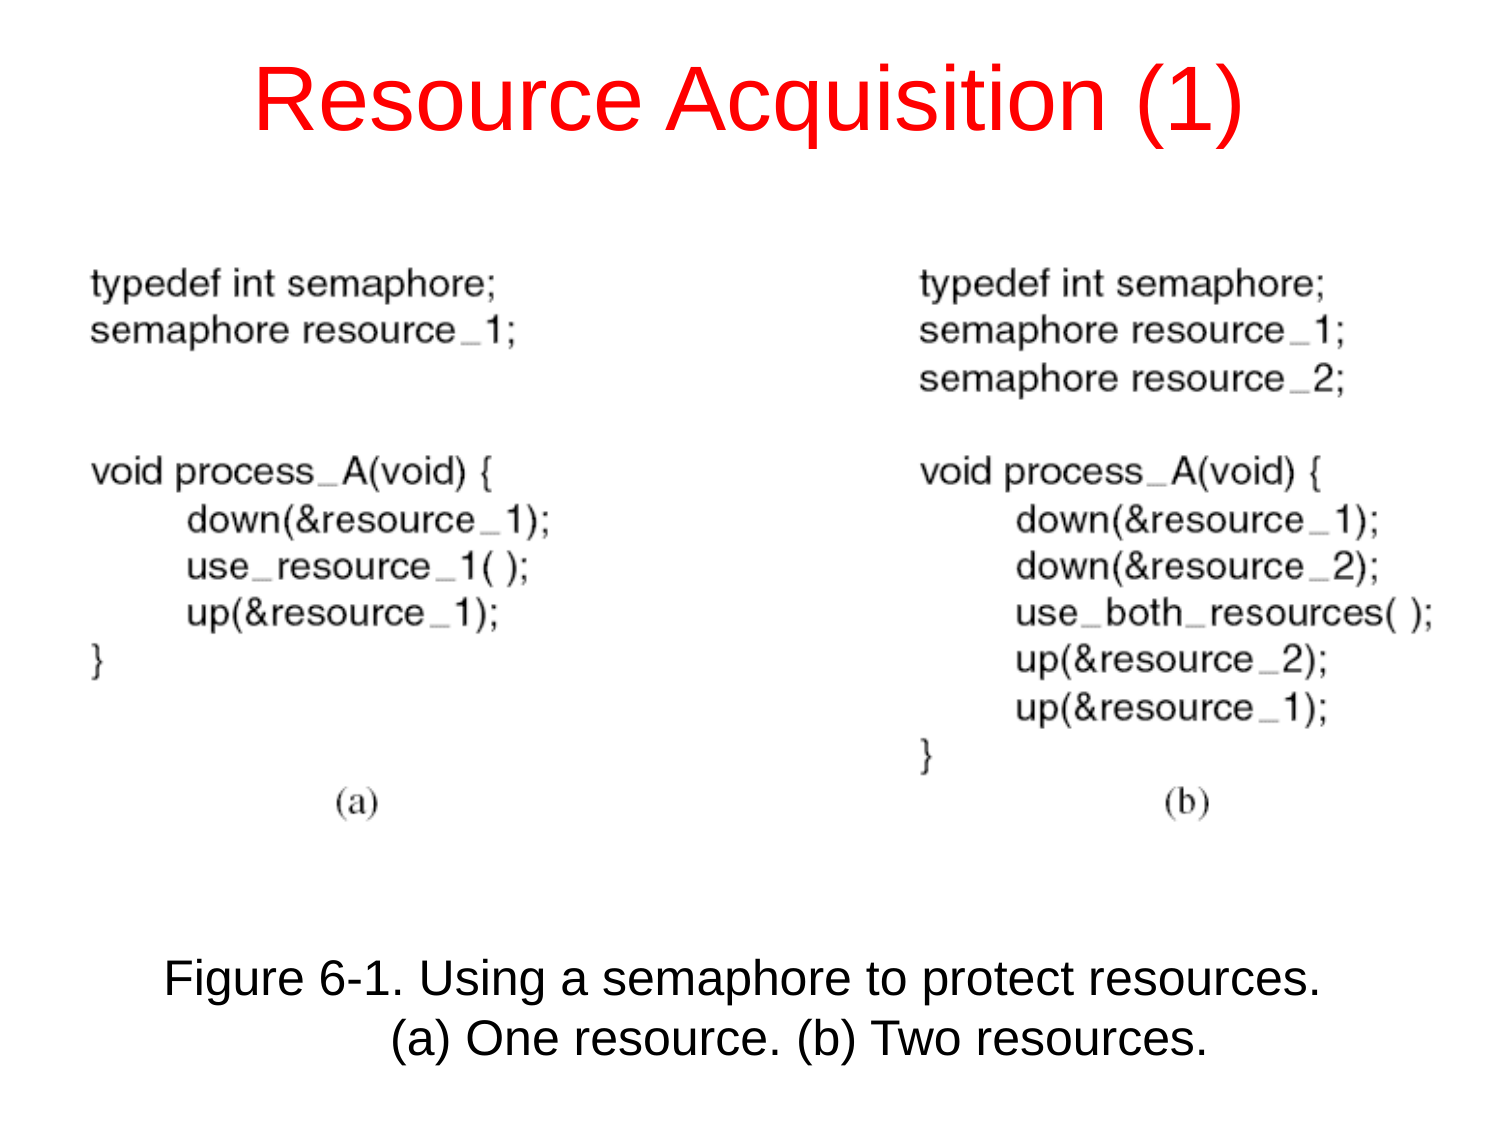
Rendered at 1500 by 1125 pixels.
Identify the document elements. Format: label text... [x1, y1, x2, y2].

list Figure 6-1. Using a semaphore to protect resources. (a) One resource. (b) Two resources. [0, 937, 1500, 1075]
title Resource Acquisition (1) [0, 0, 1500, 188]
picture [34, 243, 1464, 849]
